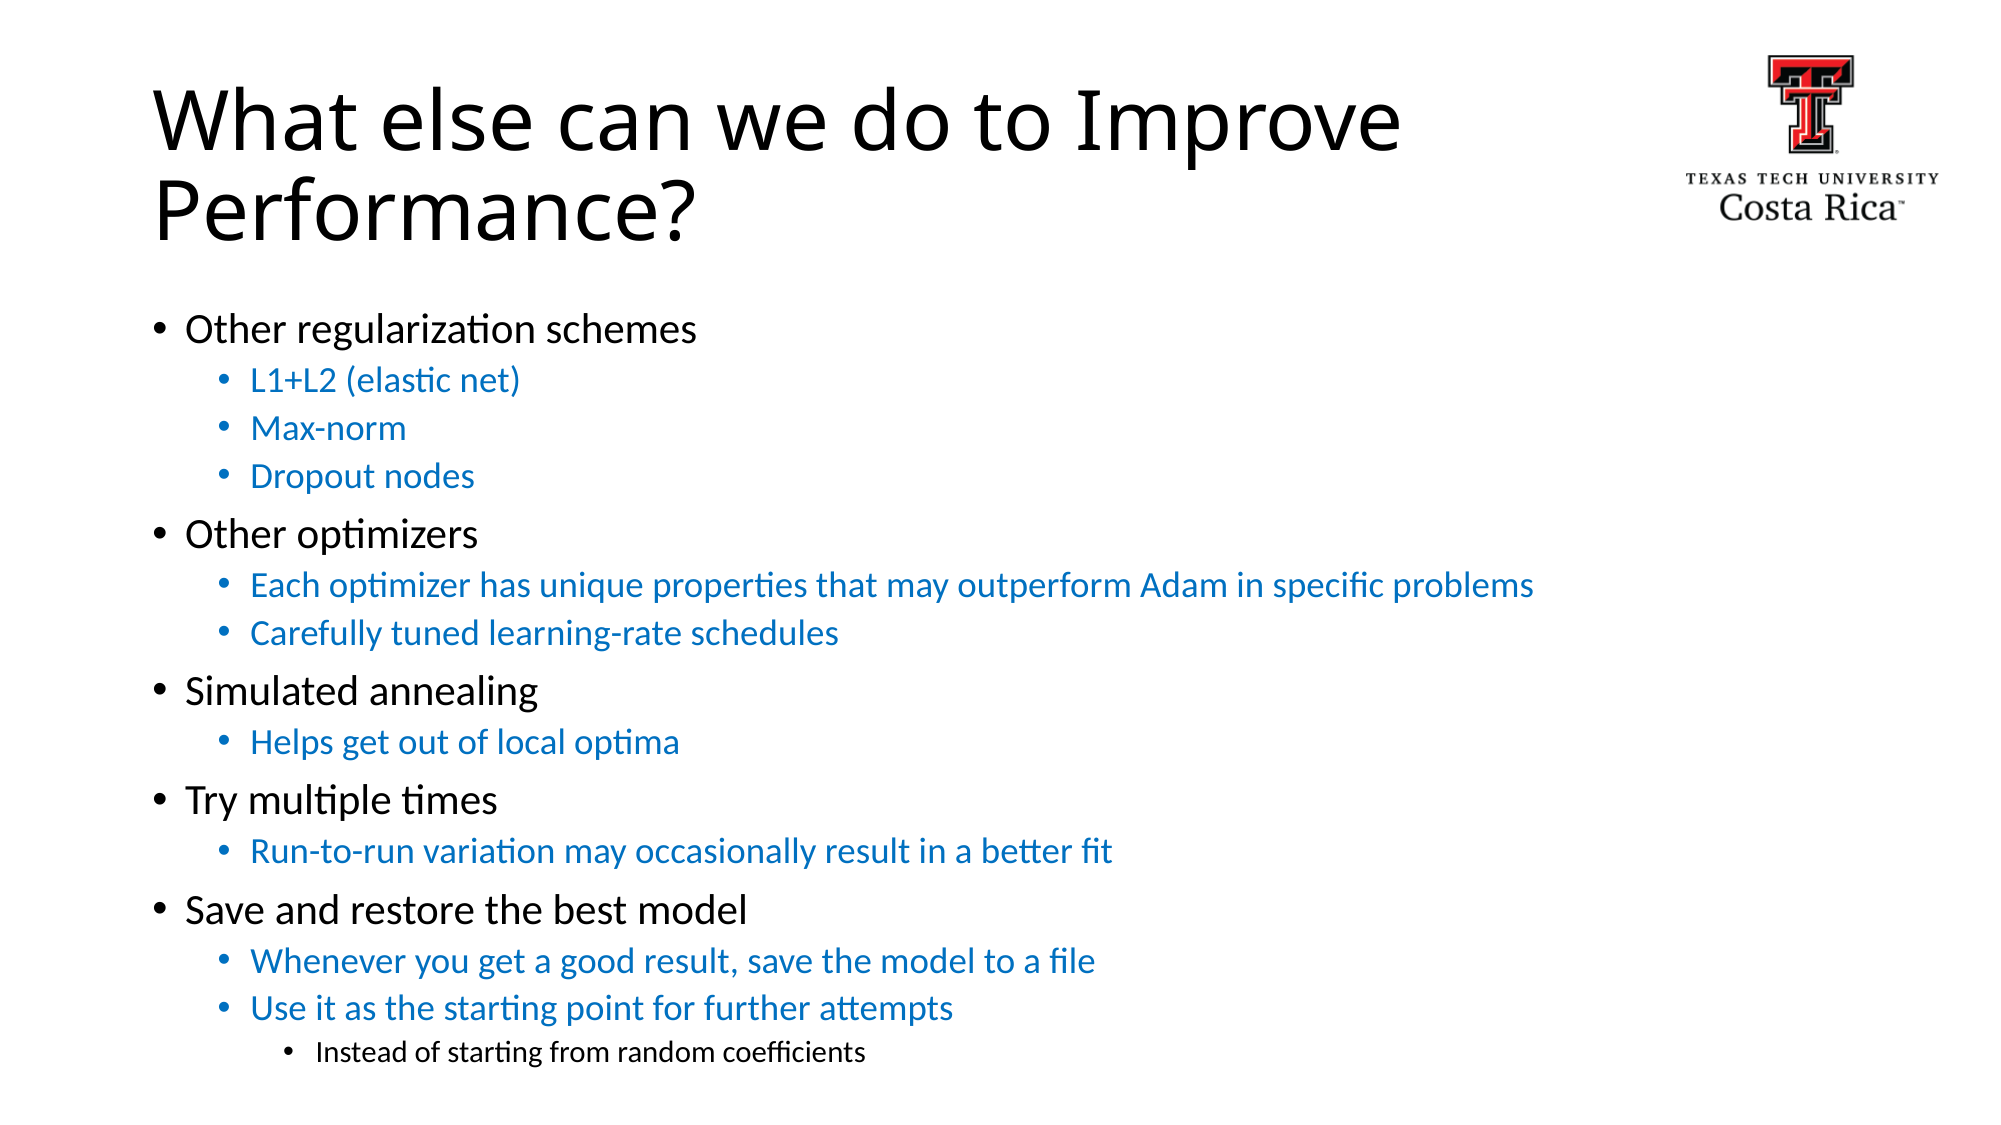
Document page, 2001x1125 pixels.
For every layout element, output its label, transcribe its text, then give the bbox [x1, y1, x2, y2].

list Other regularization schemes L1+L2 (elastic net) Max-norm Dropout nodes Other optimizers Each optimizer has unique properties that may outperform Adam in specific problems Carefully tuned learning-rate schedules Simulated annealing Helps get out of local optima Try multiple times Run-to-run variation may occasionally result in a better fit Save and restore the best model Whenever you get a good result, save the model to a file Use it as the starting point for further attempts Instead of starting from random coefficients [137, 299, 1863, 1084]
title What else can we do to Improve Performance? [137, 59, 1863, 278]
picture [1664, 30, 1964, 251]
